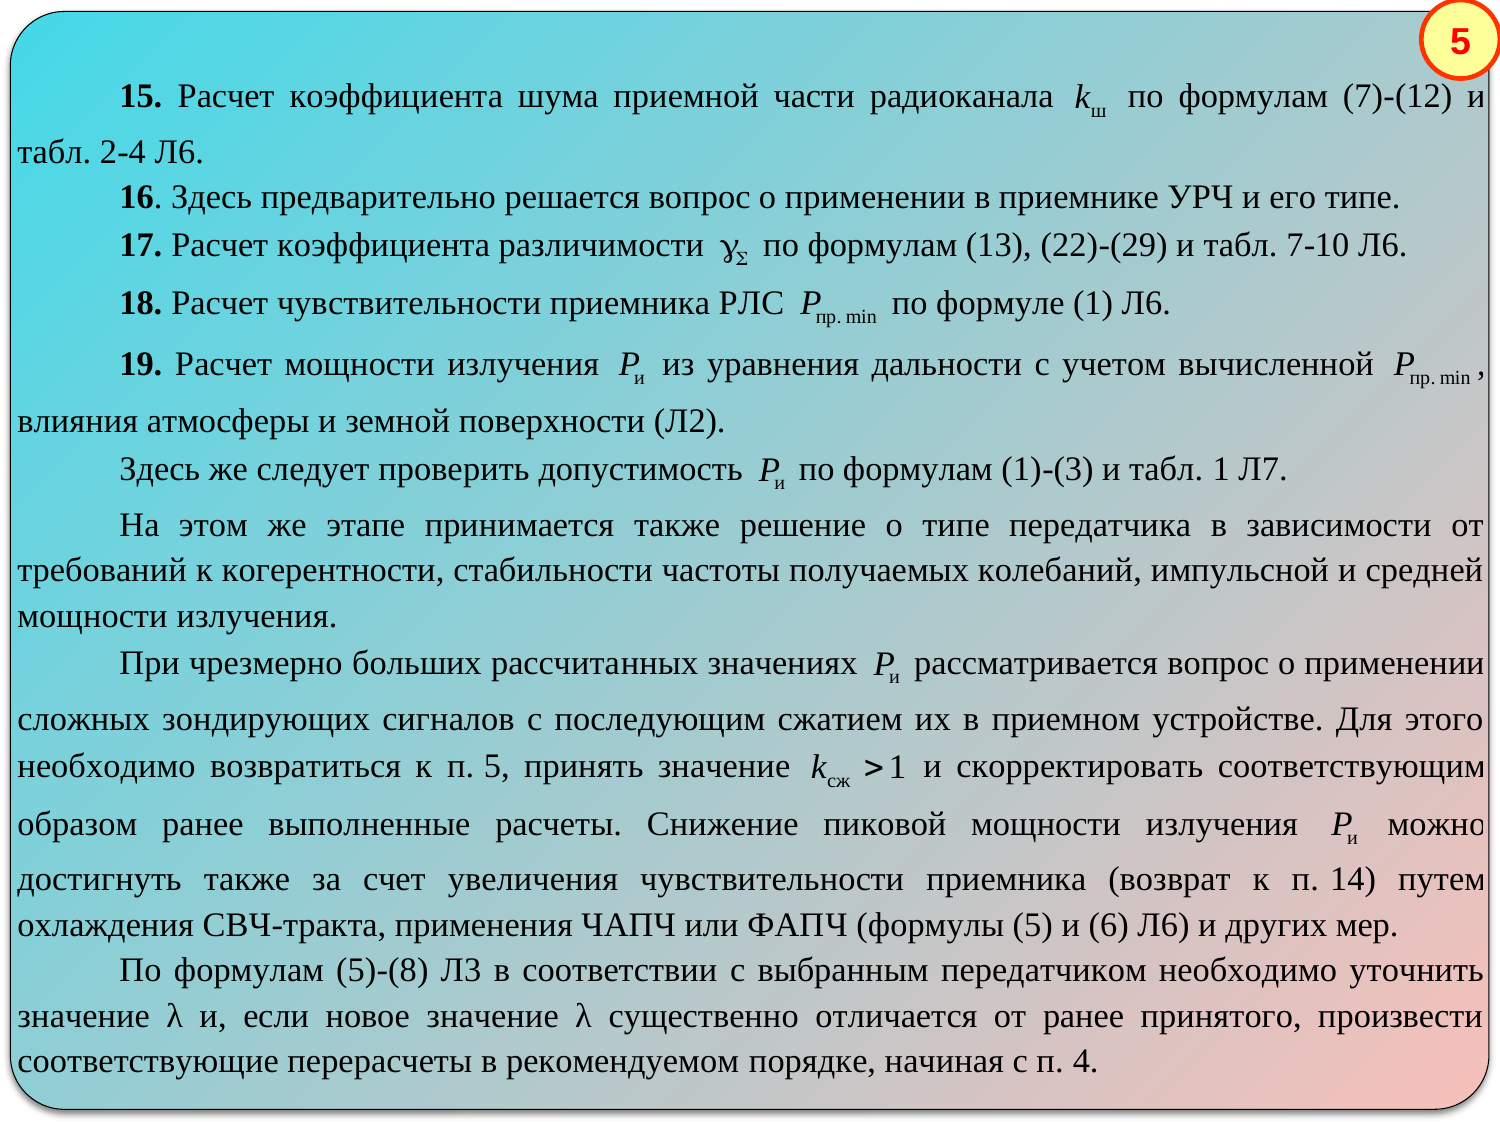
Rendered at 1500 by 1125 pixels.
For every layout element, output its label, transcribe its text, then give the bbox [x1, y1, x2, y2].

text_box 5 [1421, 1, 1500, 73]
picture [17, 73, 1483, 1088]
